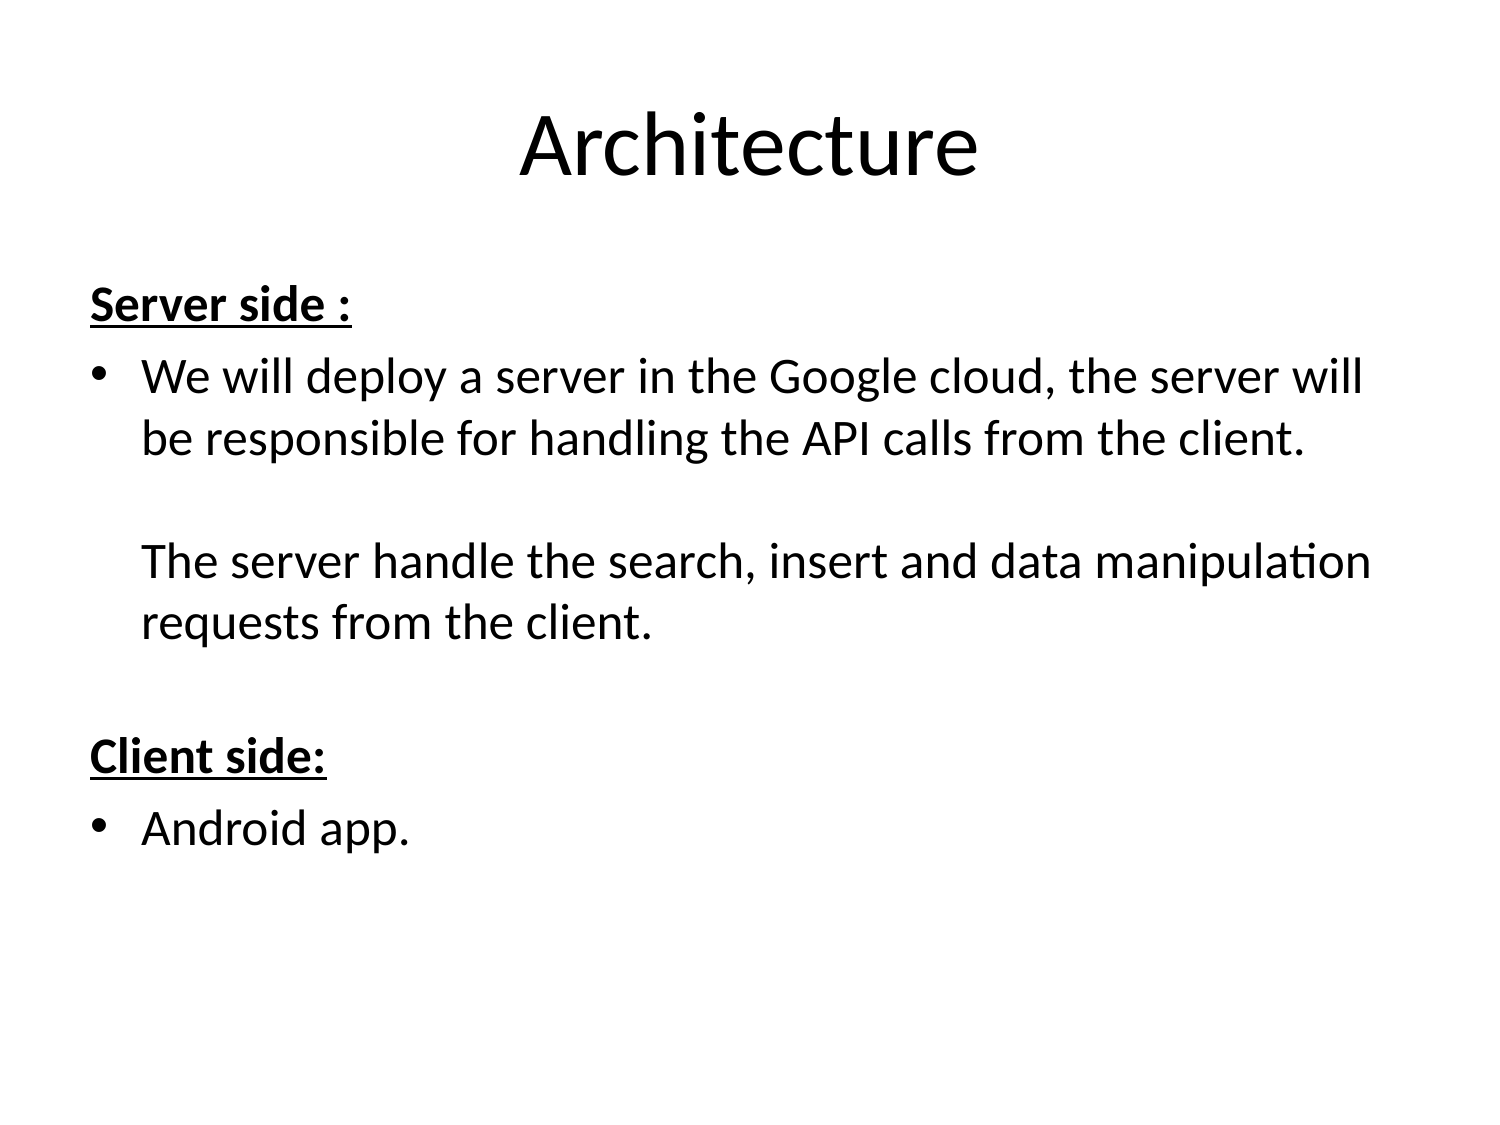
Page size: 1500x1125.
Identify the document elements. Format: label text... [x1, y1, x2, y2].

title Architecture [75, 45, 1425, 233]
list Server side : We will deploy a server in the Google cloud, the server will be responsible for handling the API calls from the client. The server handle the search, insert and data manipulation requests from the client. Client side: Android app. [75, 262, 1425, 1005]
